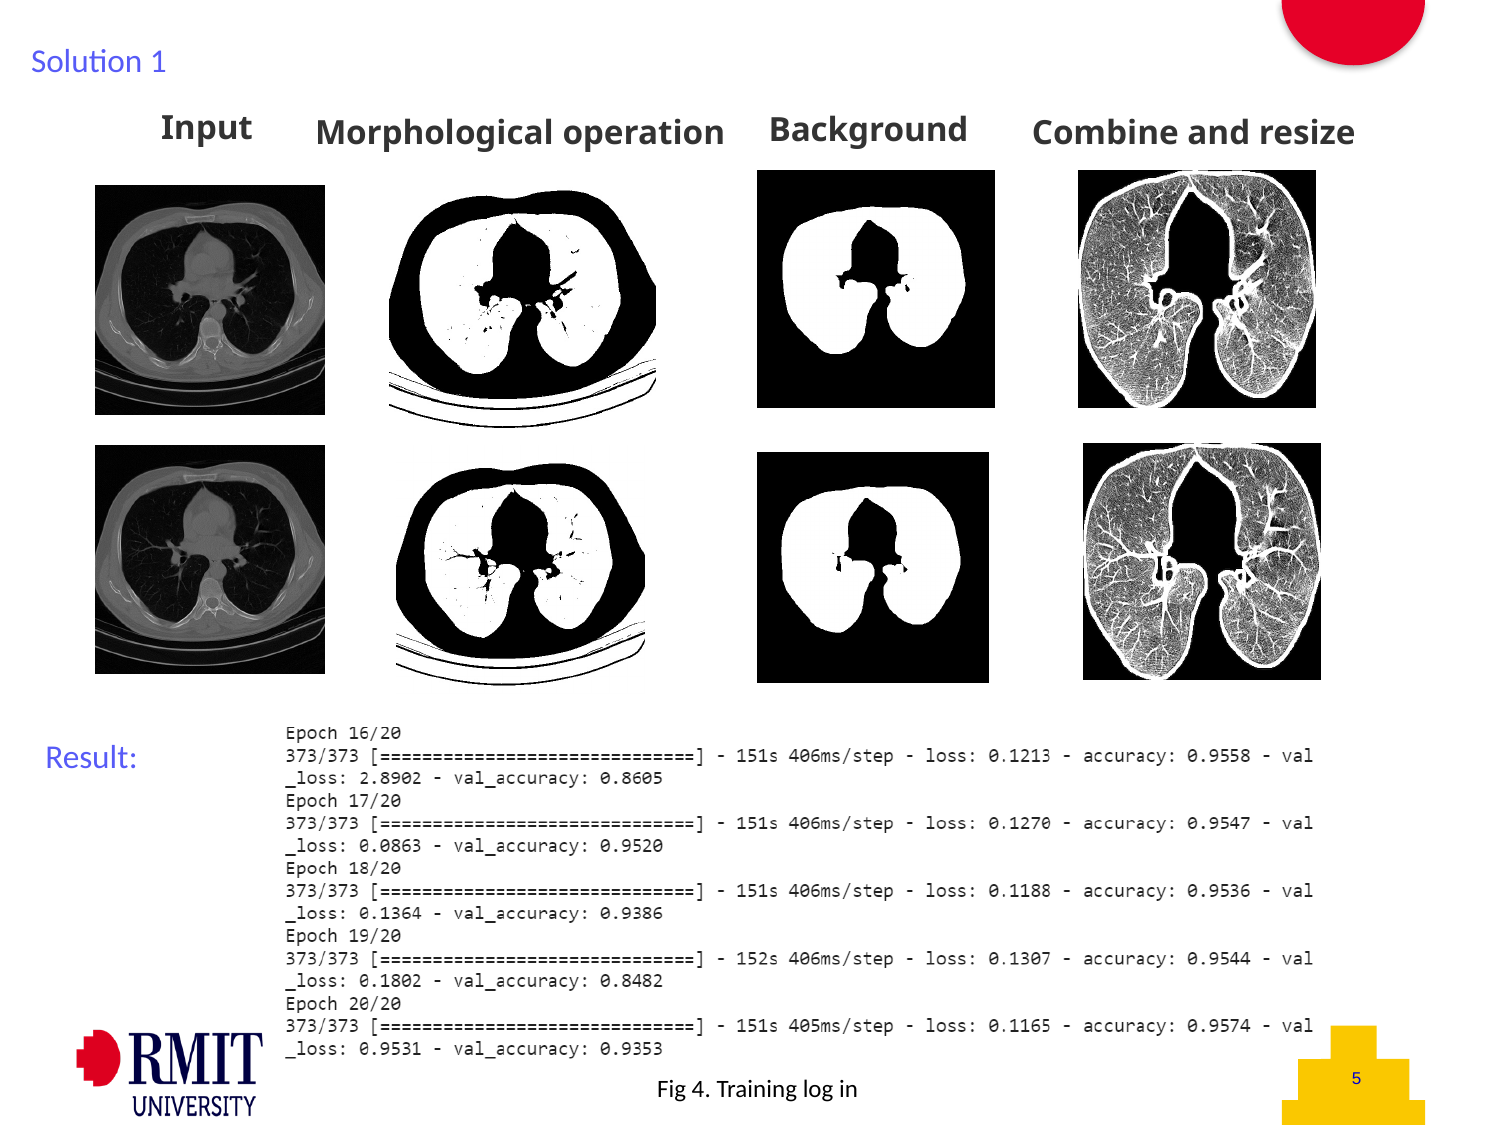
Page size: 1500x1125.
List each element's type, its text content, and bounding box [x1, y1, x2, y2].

picture [95, 444, 325, 675]
text_box Morphological operation [300, 104, 741, 159]
picture [95, 184, 325, 415]
picture [395, 444, 645, 695]
picture [757, 170, 995, 408]
text_box Input [146, 98, 268, 154]
text_box Fig 4. Training log in [606, 1066, 910, 1110]
picture [1083, 442, 1321, 681]
text_box Solution 1 [16, 31, 190, 87]
picture [57, 727, 1321, 1125]
picture [389, 170, 656, 437]
text_box Result: [30, 727, 161, 783]
text_box Combine and resize [1017, 104, 1372, 159]
picture [757, 451, 989, 684]
text_box Background [753, 101, 984, 156]
picture [1078, 170, 1316, 408]
